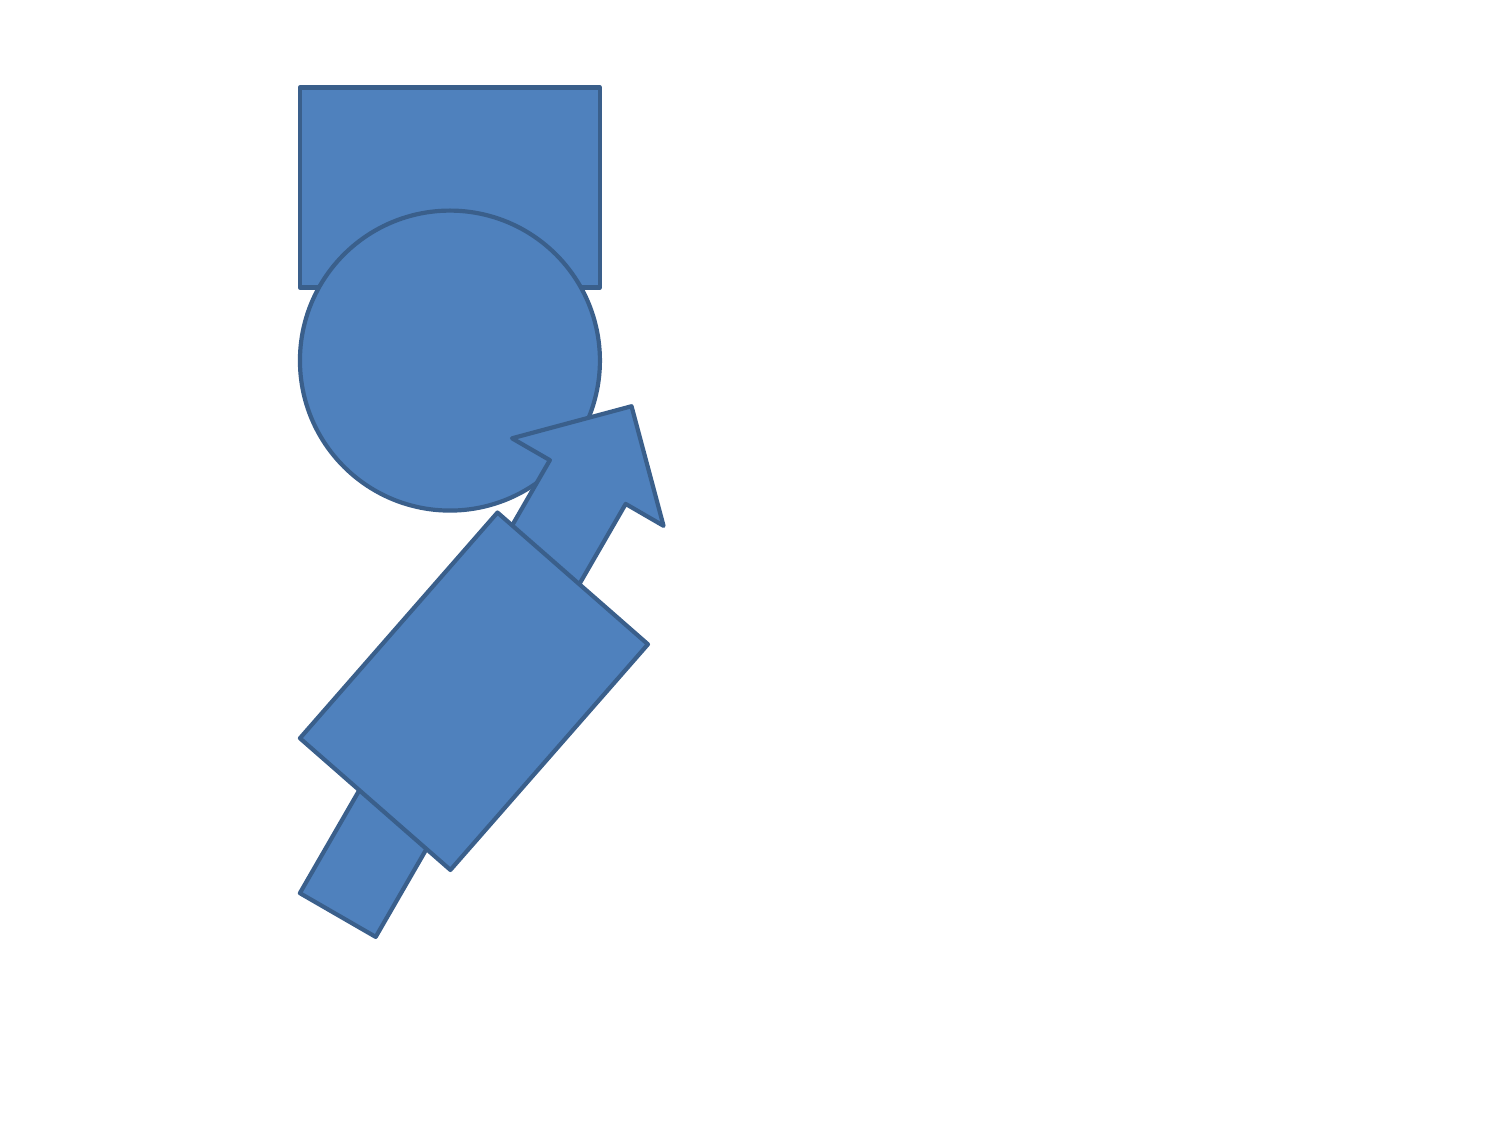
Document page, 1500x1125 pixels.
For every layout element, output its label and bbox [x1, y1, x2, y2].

text_box [297, 208, 603, 513]
text_box [297, 510, 651, 873]
text_box [509, 404, 666, 583]
text_box [298, 85, 602, 290]
text_box [297, 791, 427, 939]
